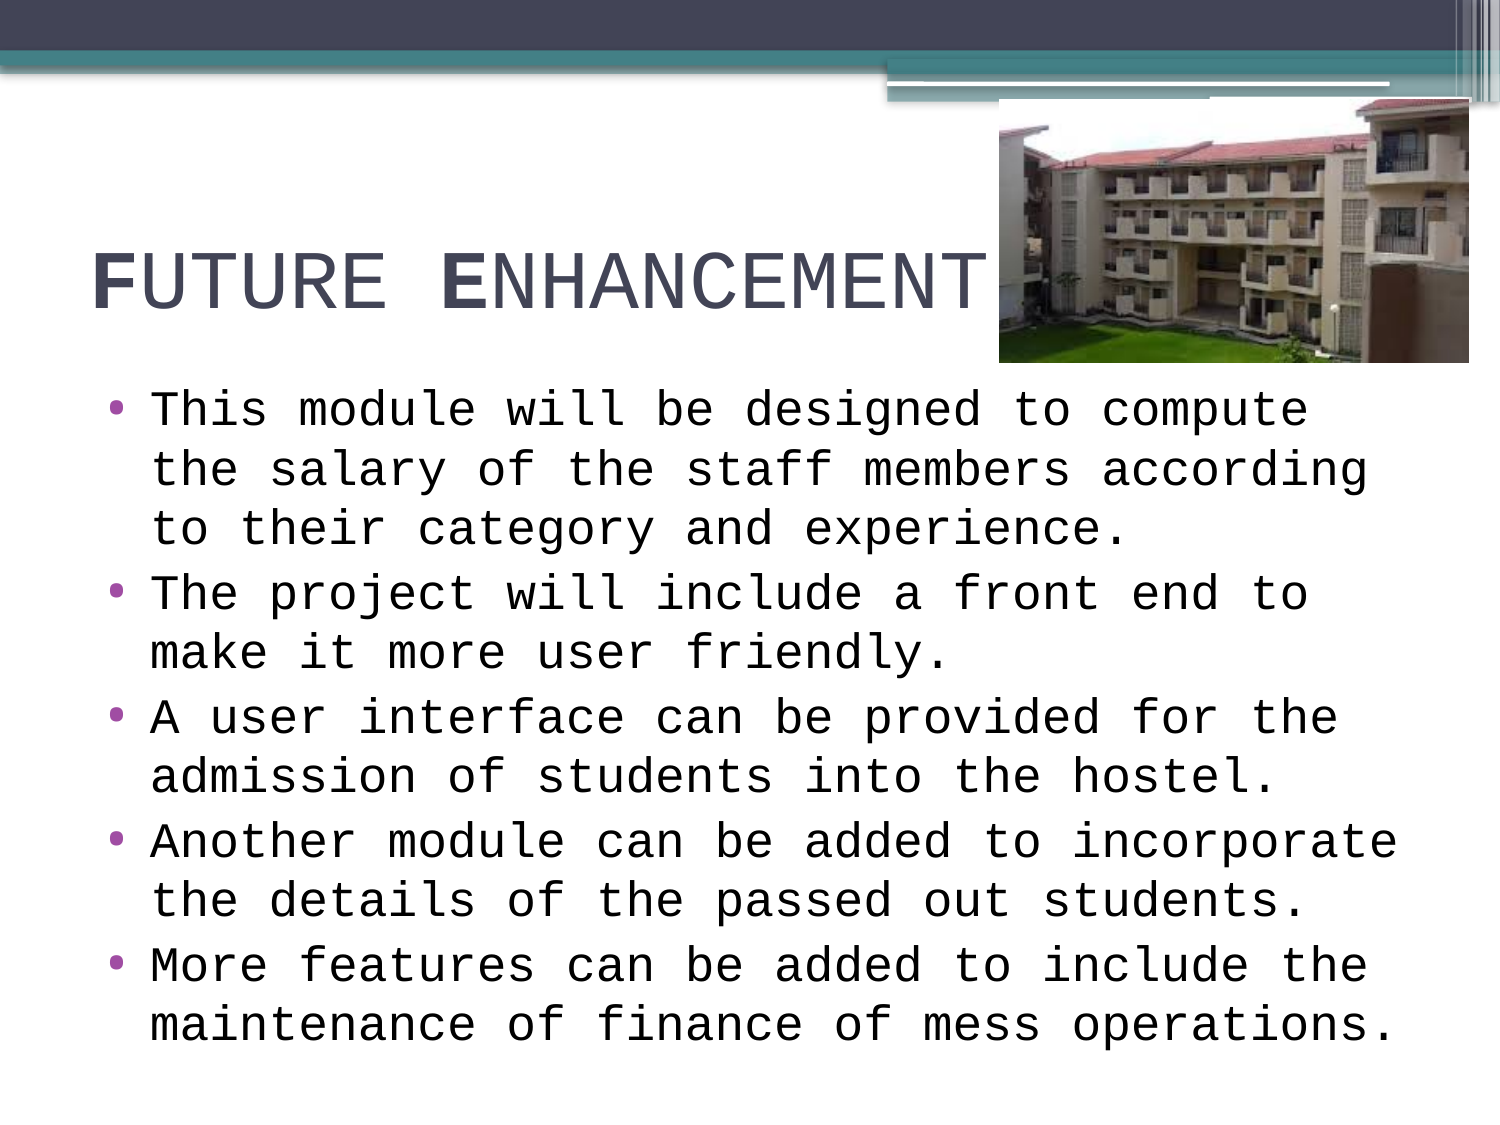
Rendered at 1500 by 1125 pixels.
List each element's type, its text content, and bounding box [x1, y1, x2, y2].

picture [999, 99, 1469, 363]
title FUTURE ENHANCEMENT [75, 187, 993, 363]
list This module will be designed to compute the salary of the staff members according to their category and experience. The project will include a front end to make it more user friendly. A user interface can be provided for the admission of students into the hostel. Another module can be added to incorporate the details of the passed out students. More features can be added to include the maintenance of finance of mess operations. [75, 368, 1425, 1079]
